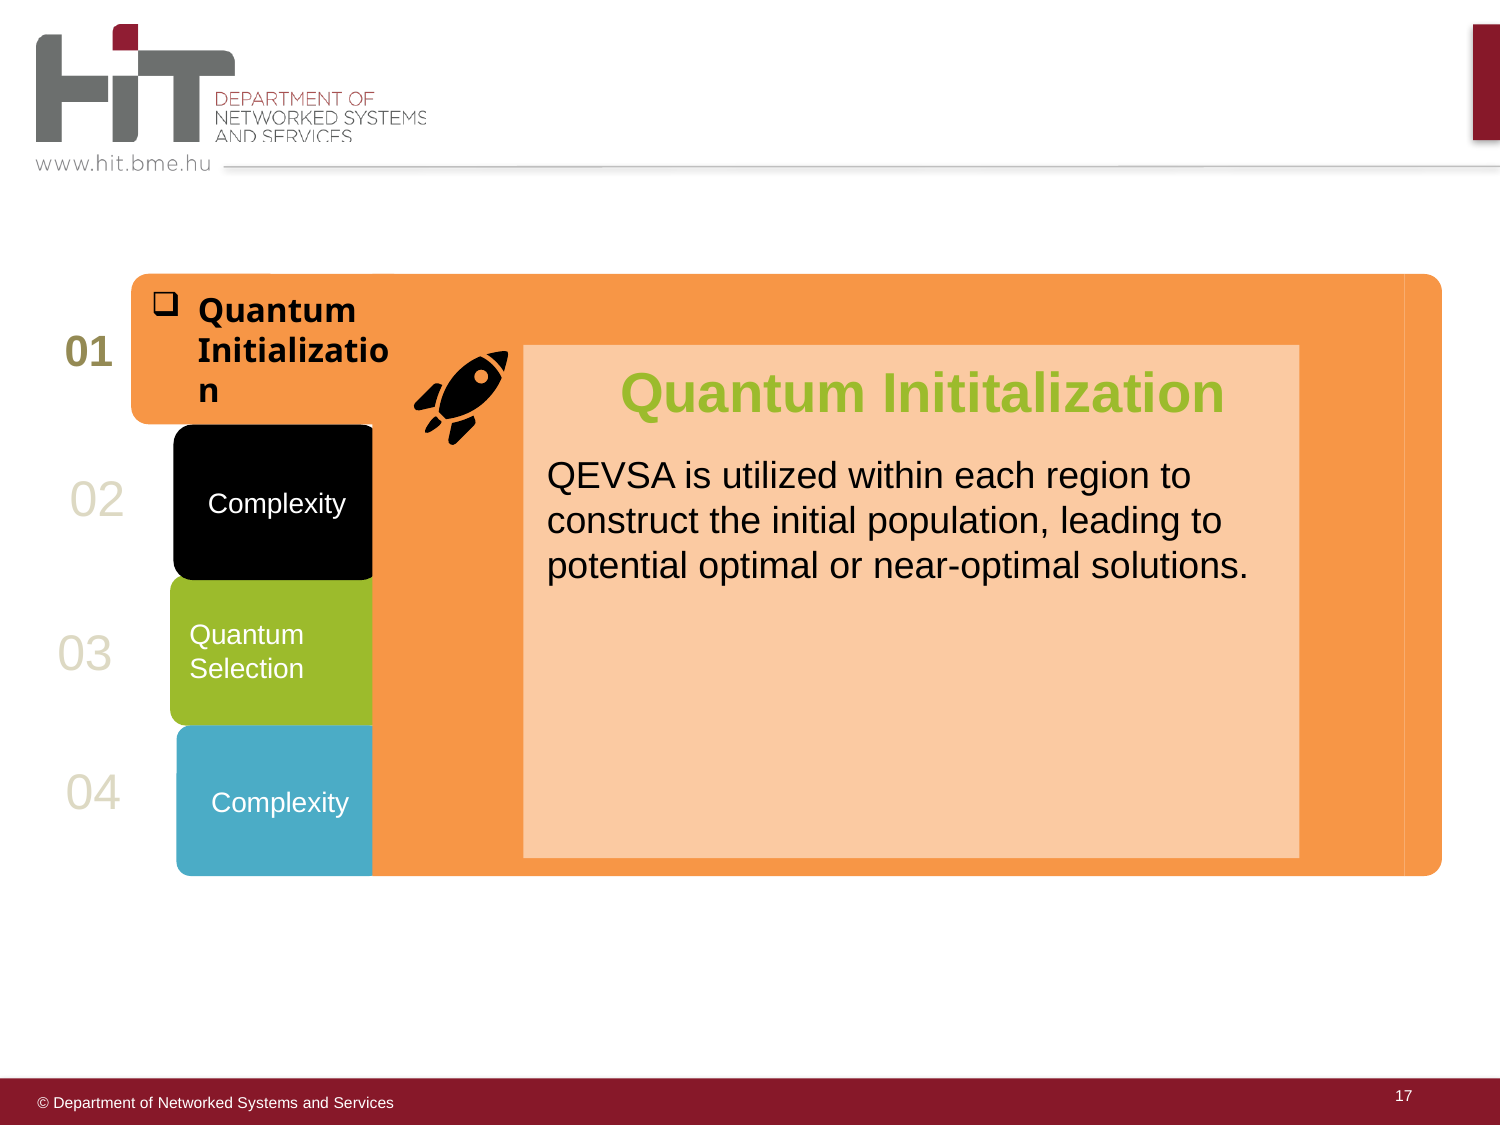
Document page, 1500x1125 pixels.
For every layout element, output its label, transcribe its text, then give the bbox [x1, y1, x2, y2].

text_box 04 [50, 752, 136, 827]
text_box Quantum Initialization [129, 271, 395, 427]
text_box 03 [42, 612, 128, 688]
text_box Complexity [174, 723, 368, 879]
text_box Quantum Selection [168, 576, 367, 727]
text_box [404, 341, 518, 455]
text_box 02 [54, 459, 140, 535]
text_box 01 [49, 315, 128, 383]
text_box Complexity [171, 427, 367, 583]
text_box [372, 273, 1443, 877]
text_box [546, 347, 1300, 596]
